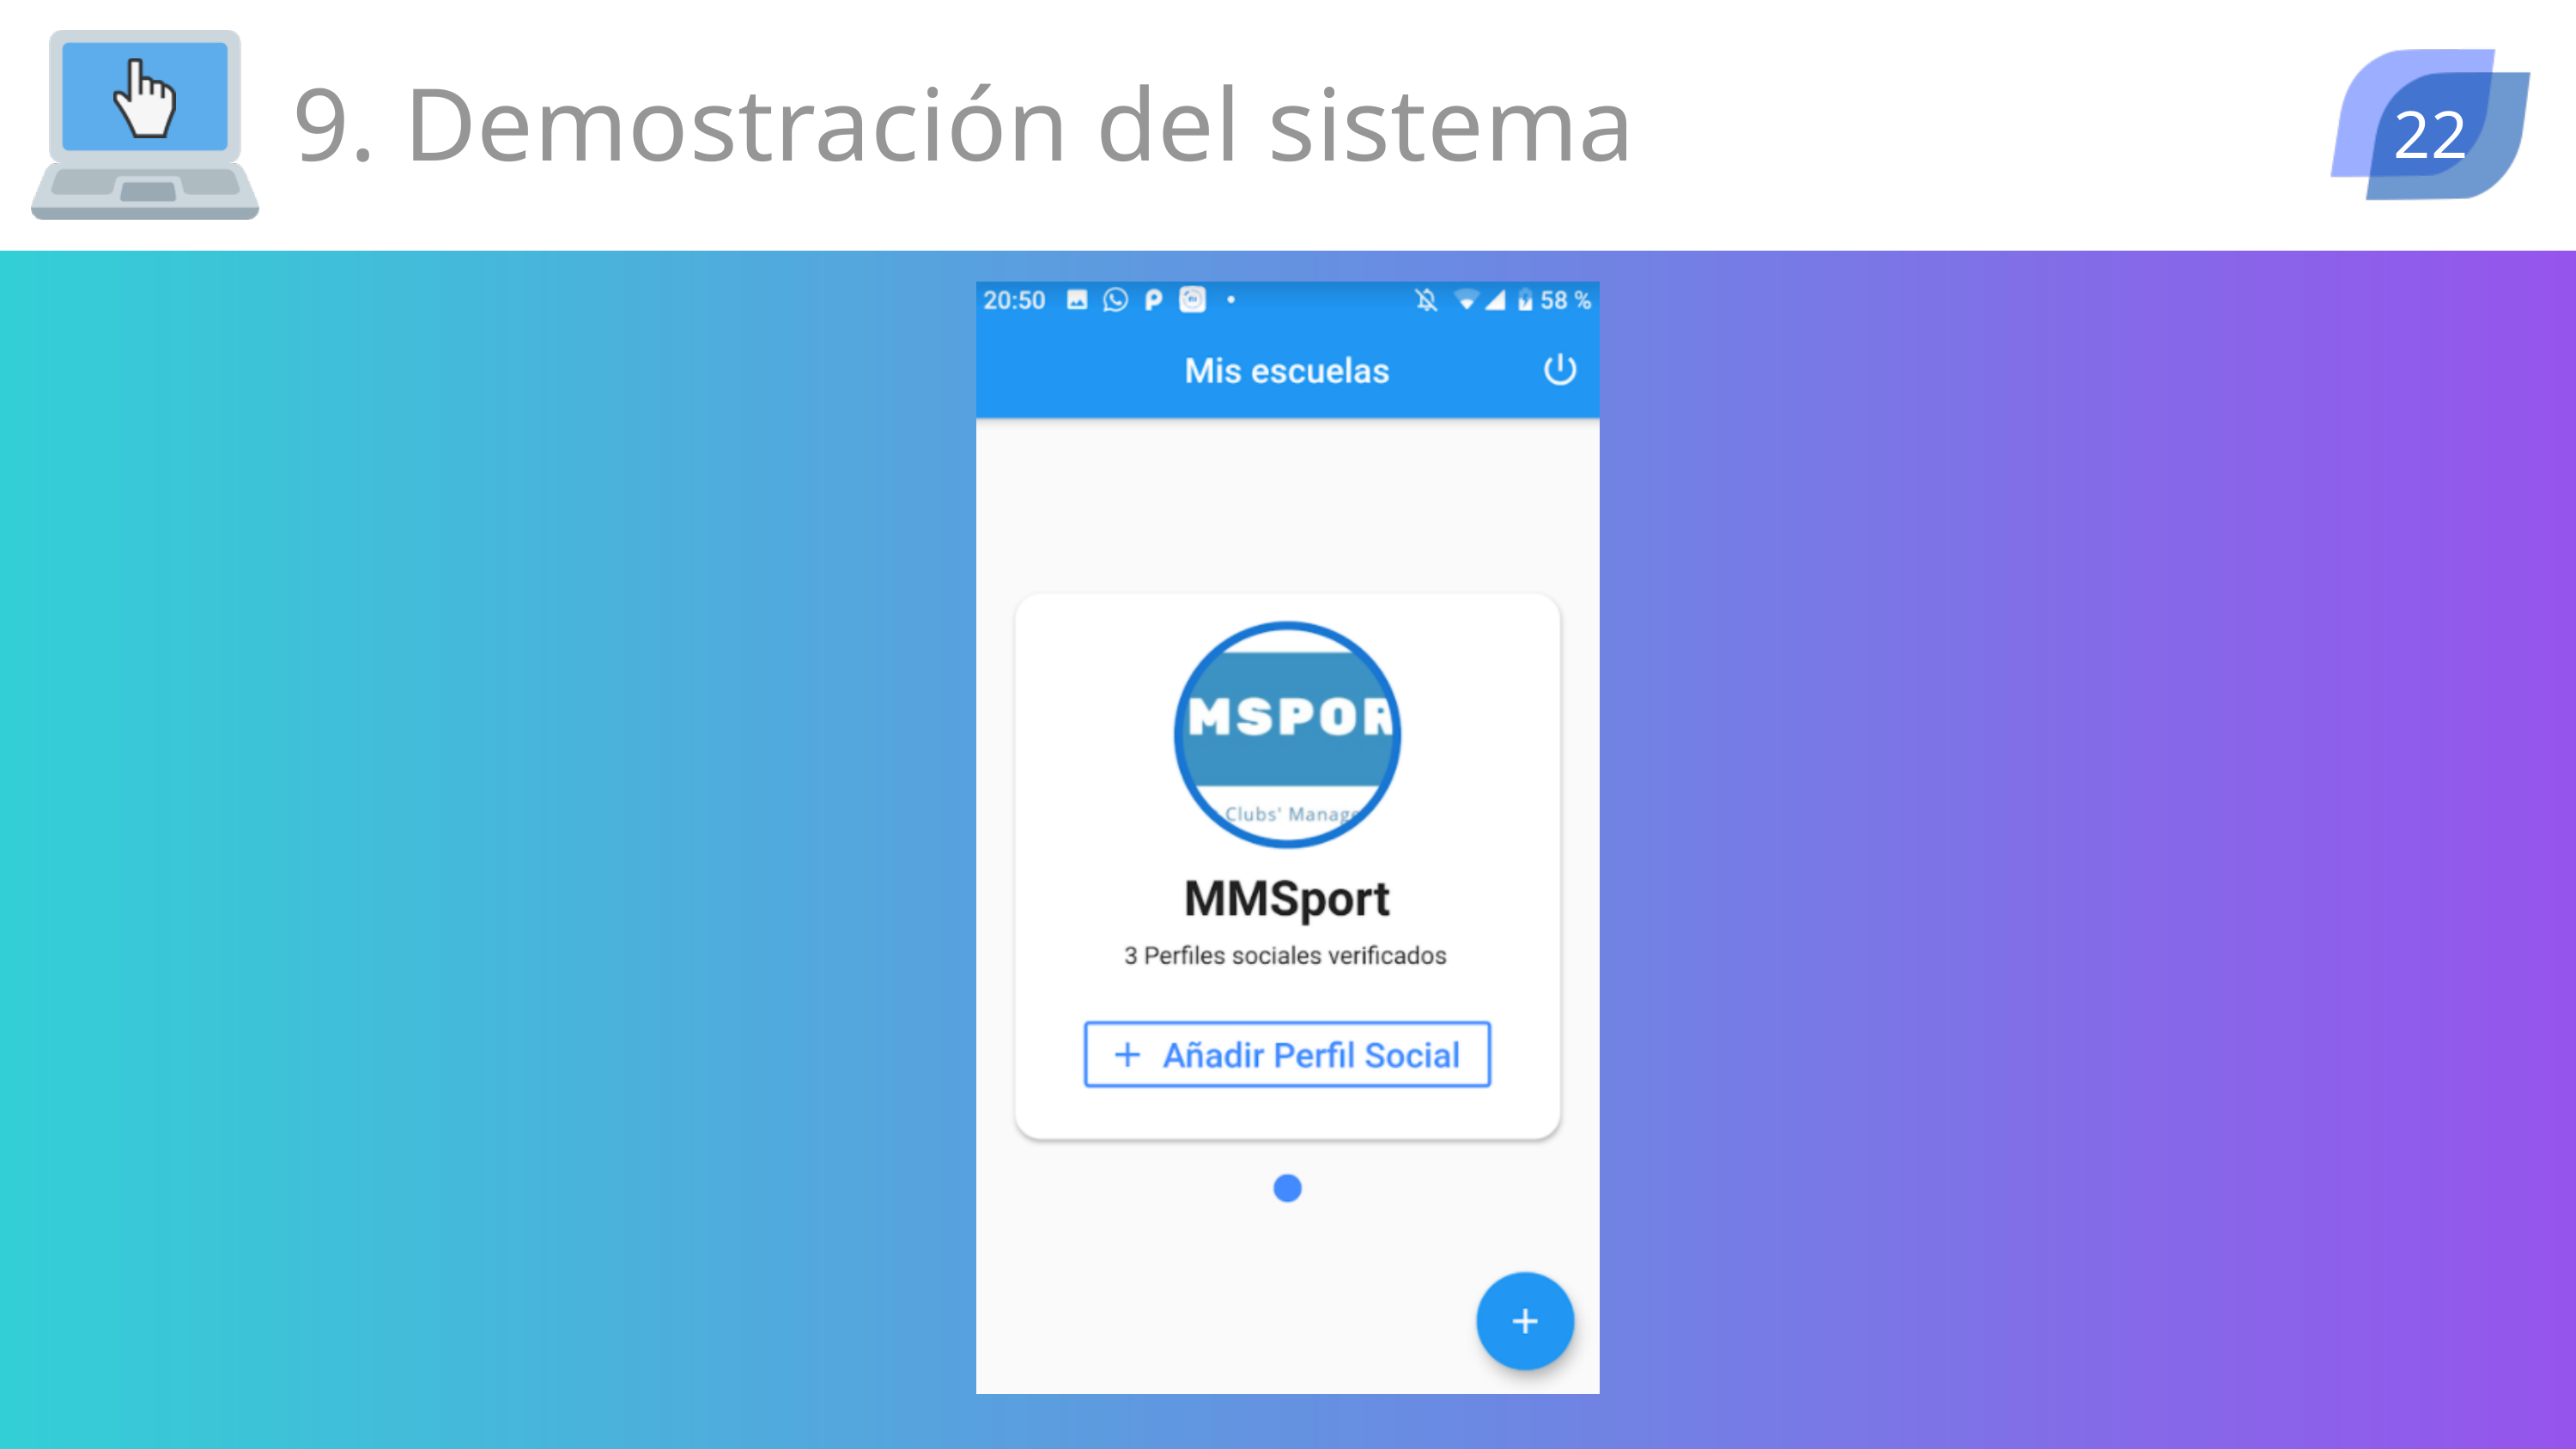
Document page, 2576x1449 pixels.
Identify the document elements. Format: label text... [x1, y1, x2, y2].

text_box 9. Demostración del sistema [292, 74, 2117, 181]
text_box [2301, 39, 2561, 211]
picture [0, 251, 2576, 1449]
picture [30, 29, 259, 221]
